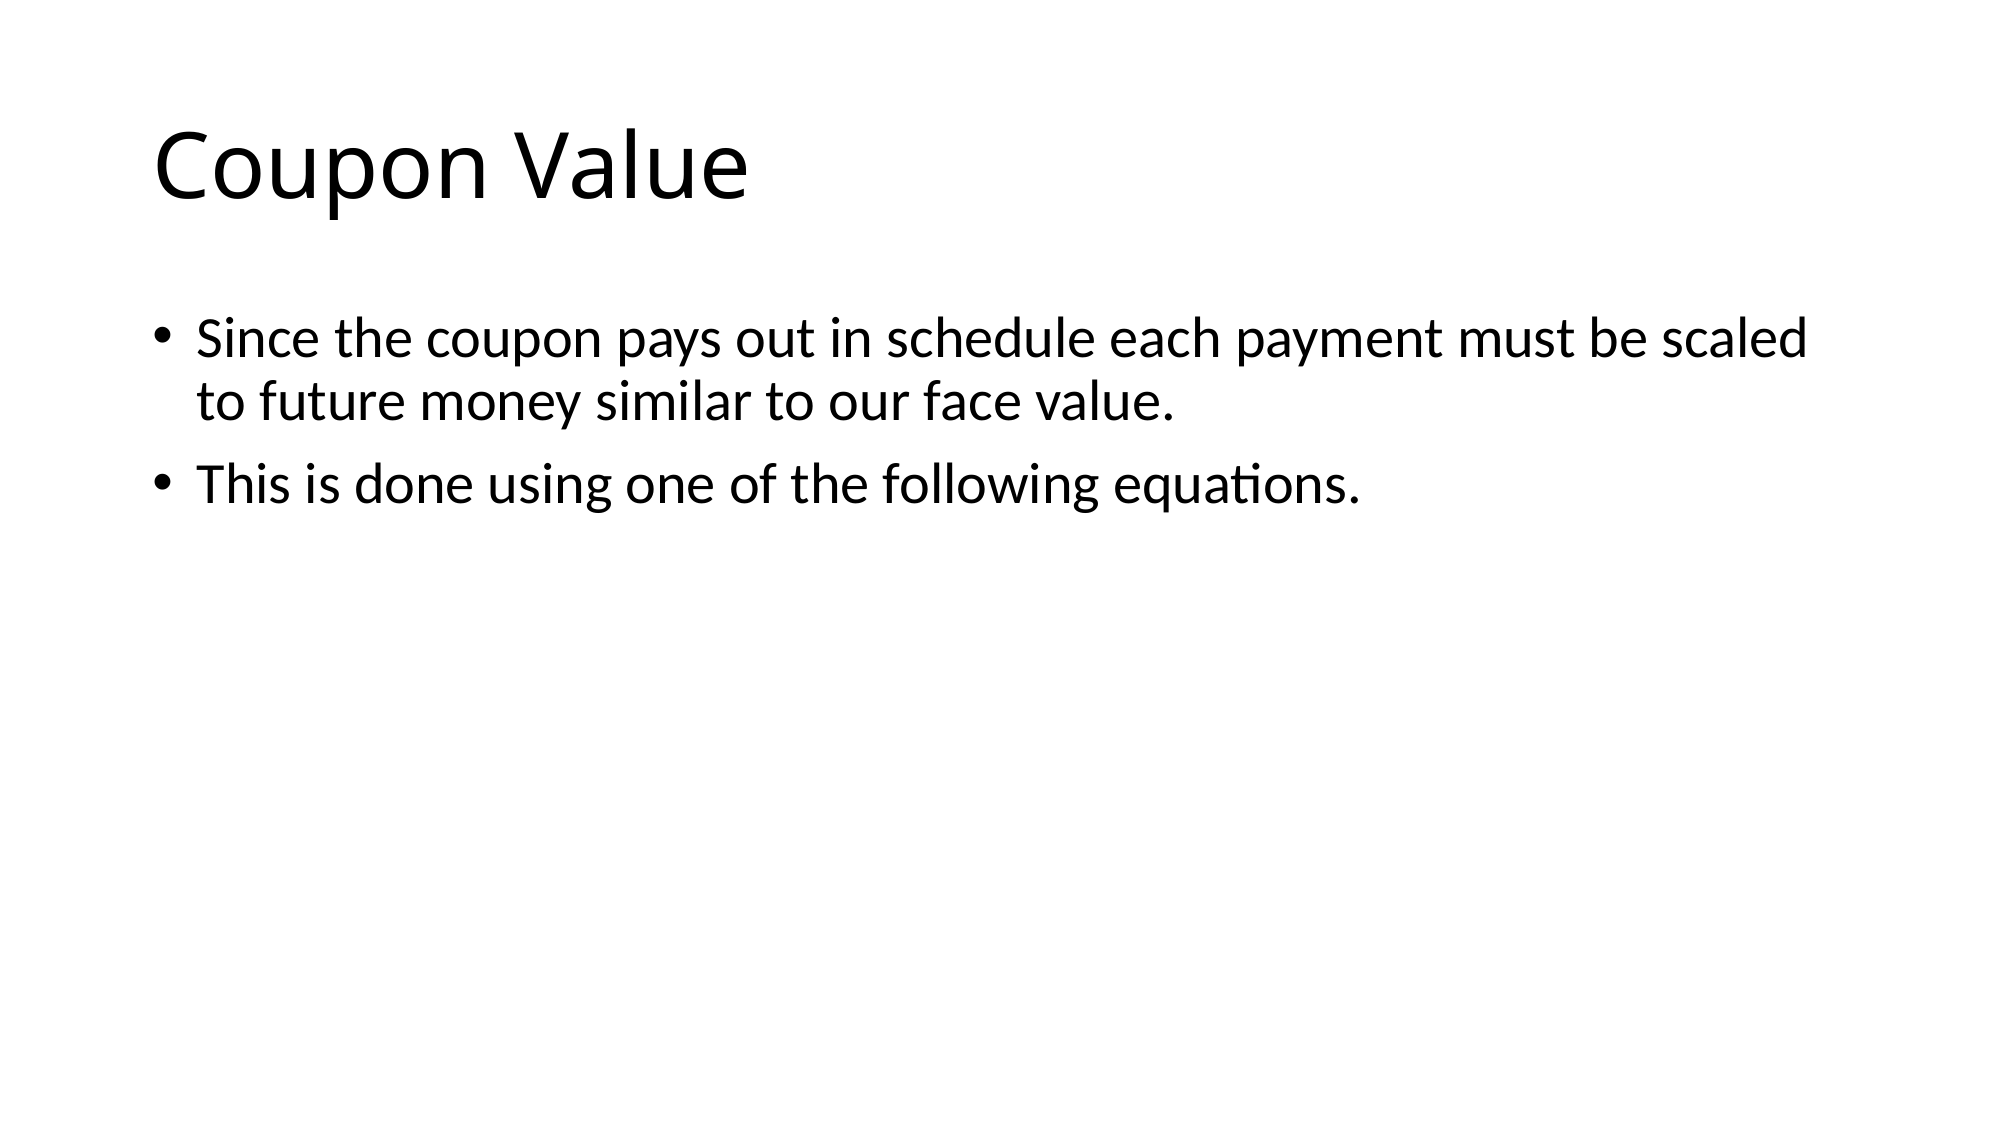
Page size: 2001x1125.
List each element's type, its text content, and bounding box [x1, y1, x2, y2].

title Coupon Value [137, 59, 1863, 278]
